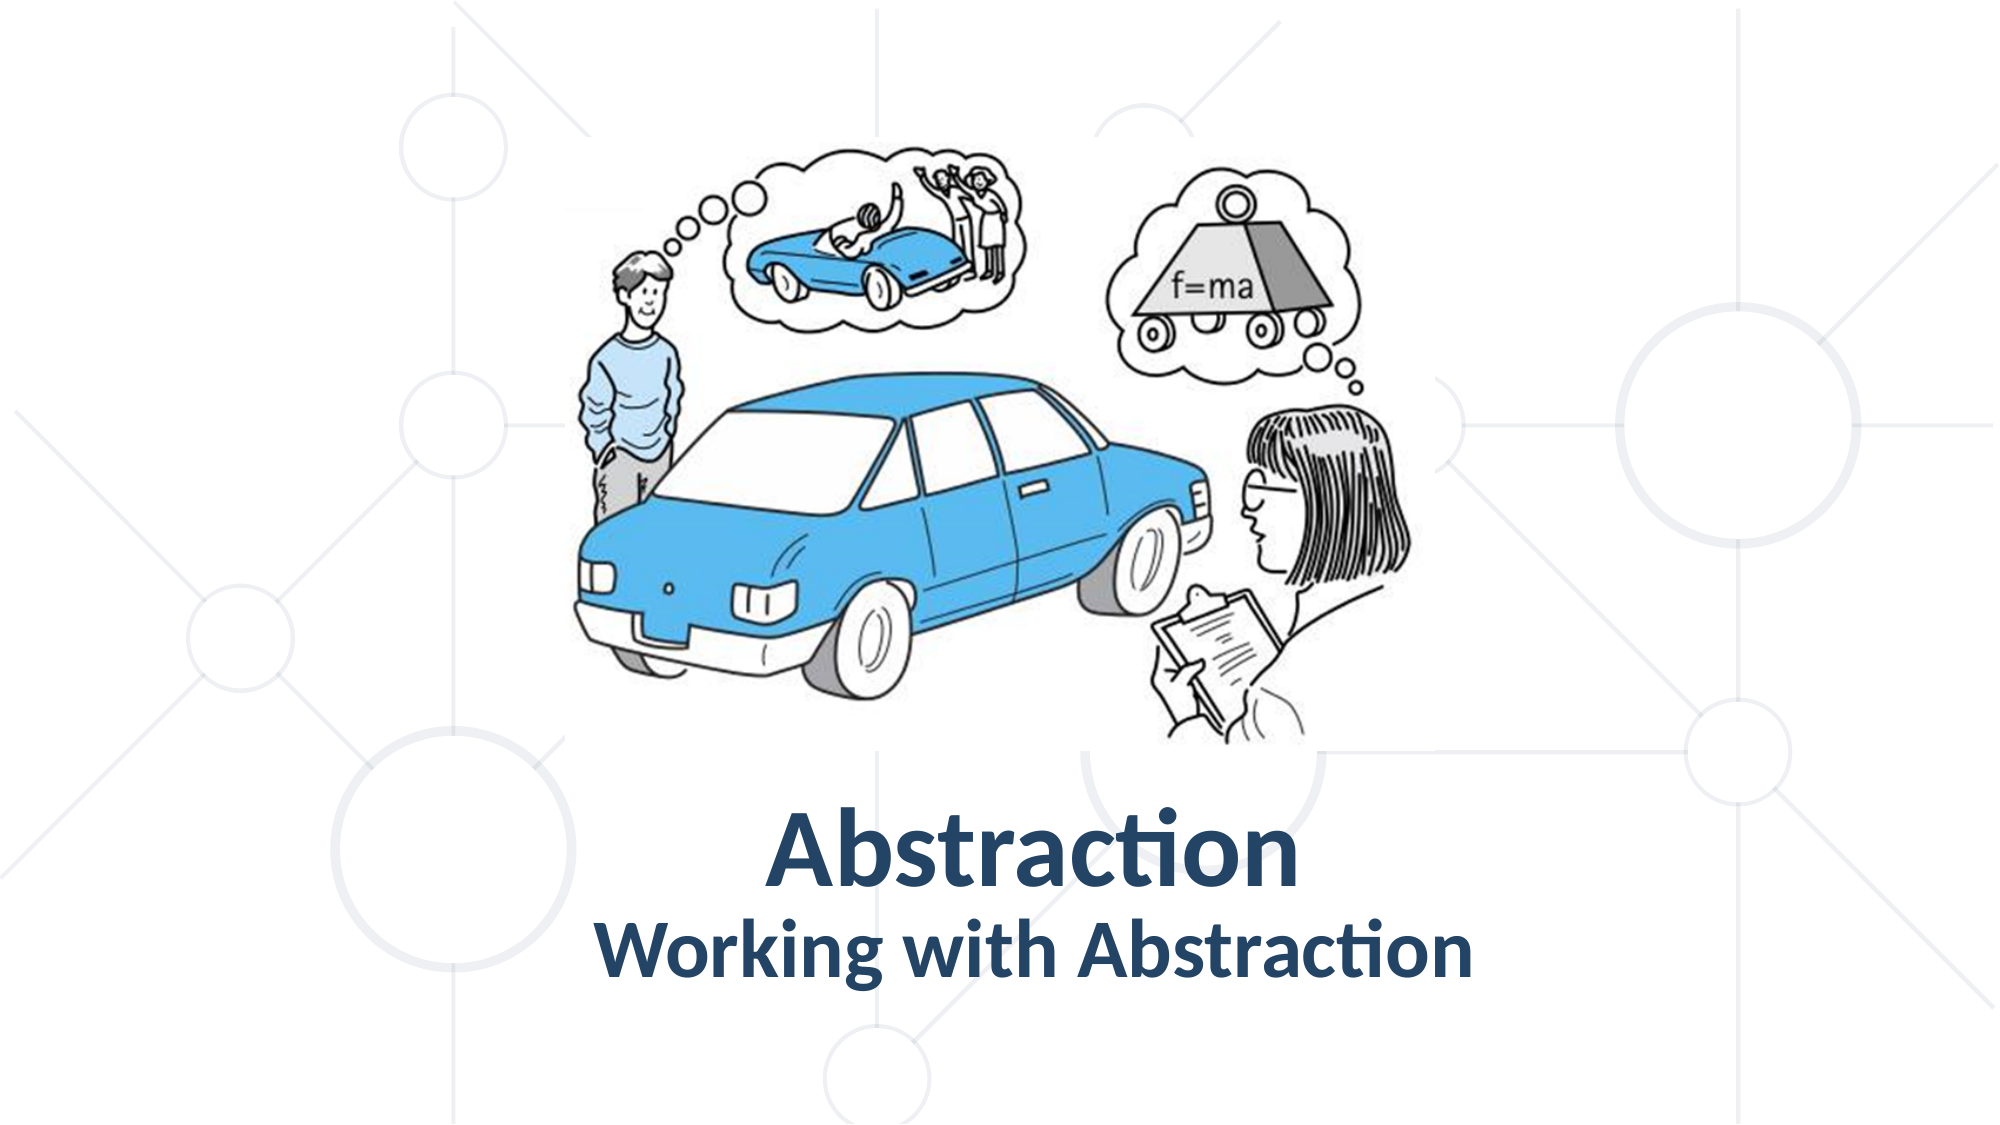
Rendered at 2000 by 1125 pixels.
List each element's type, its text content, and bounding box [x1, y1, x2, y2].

picture [564, 137, 1435, 751]
list Abstraction [135, 774, 1934, 901]
list Working with Abstraction [135, 901, 1934, 984]
